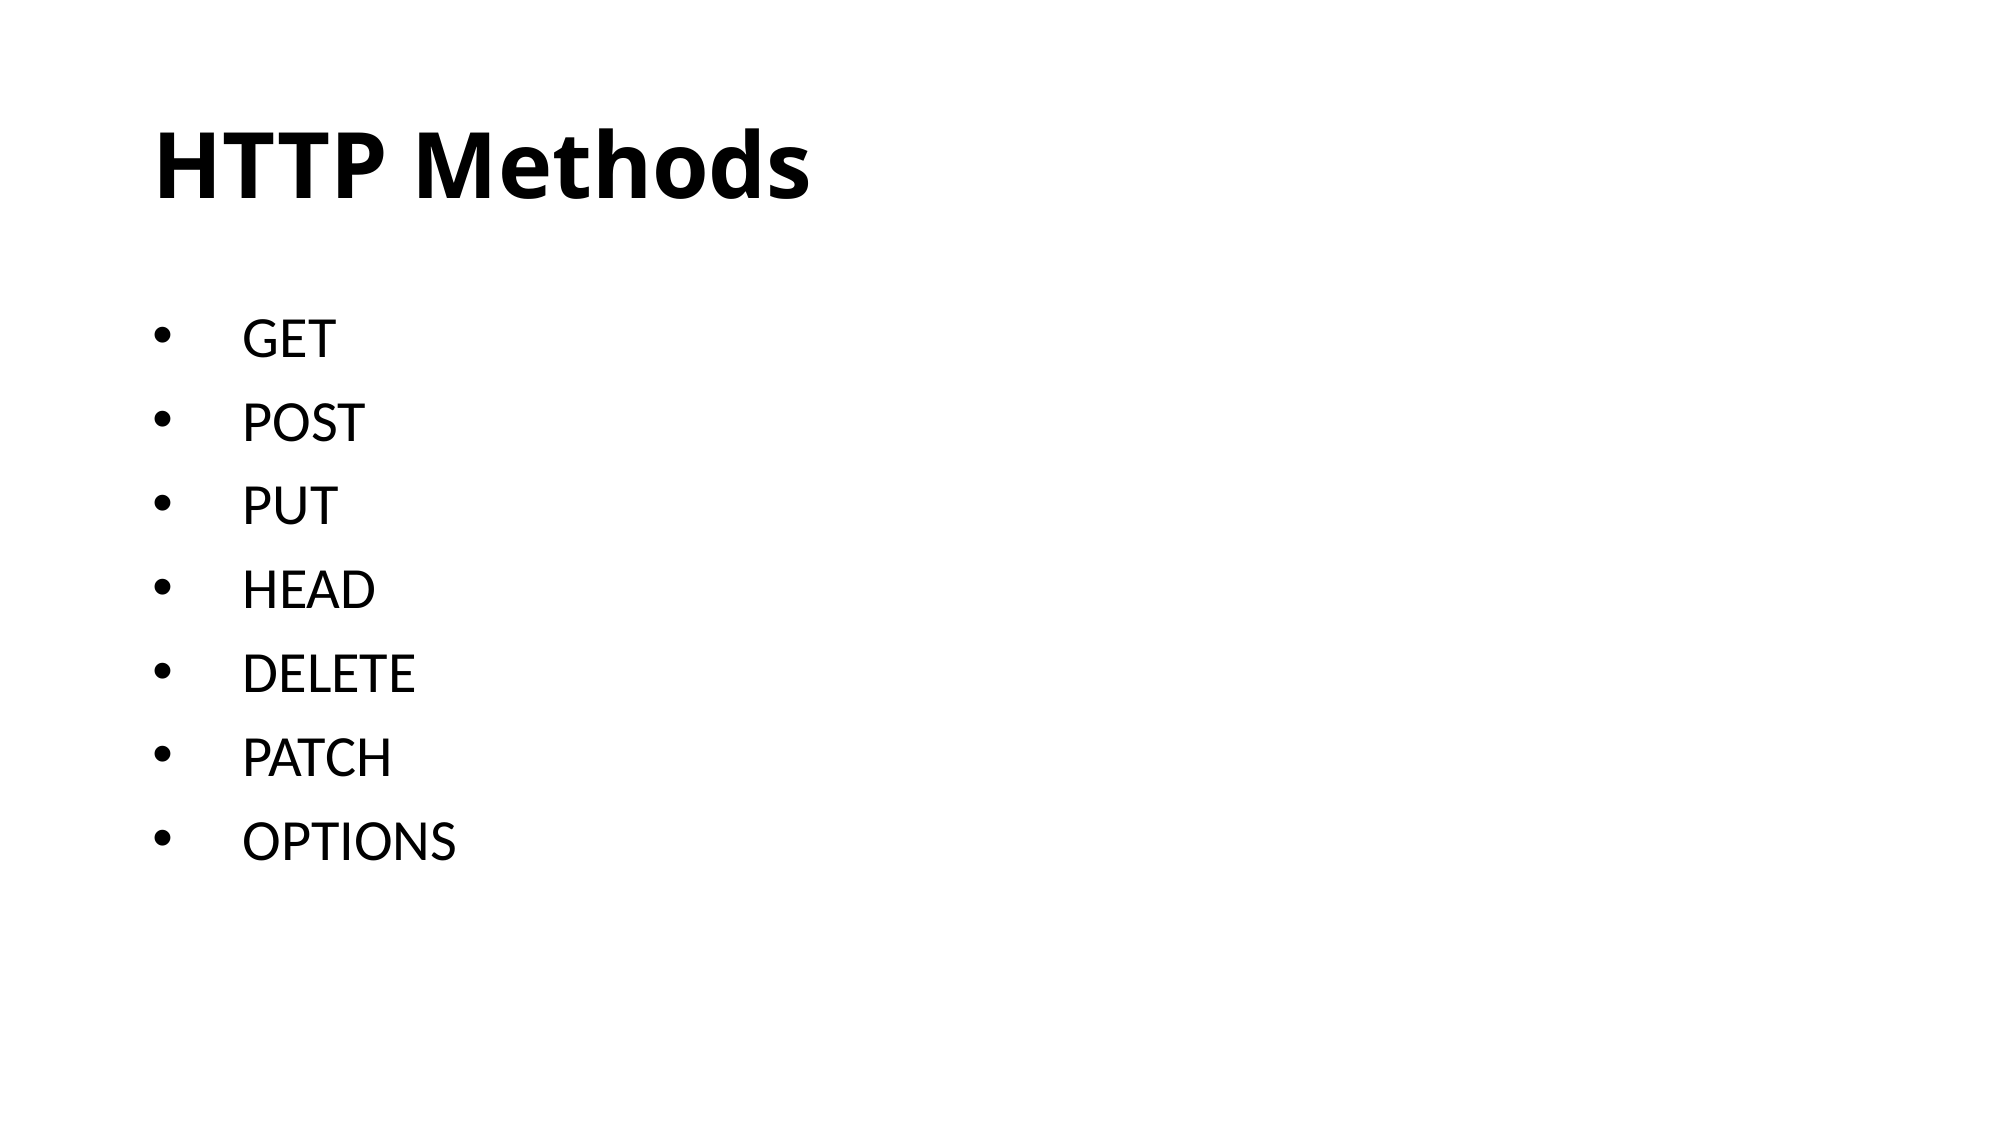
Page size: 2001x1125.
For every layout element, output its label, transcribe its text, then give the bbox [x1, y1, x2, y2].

title HTTP Methods [137, 59, 1863, 278]
list GET POST PUT HEAD DELETE PATCH OPTIONS [137, 299, 1863, 1014]
